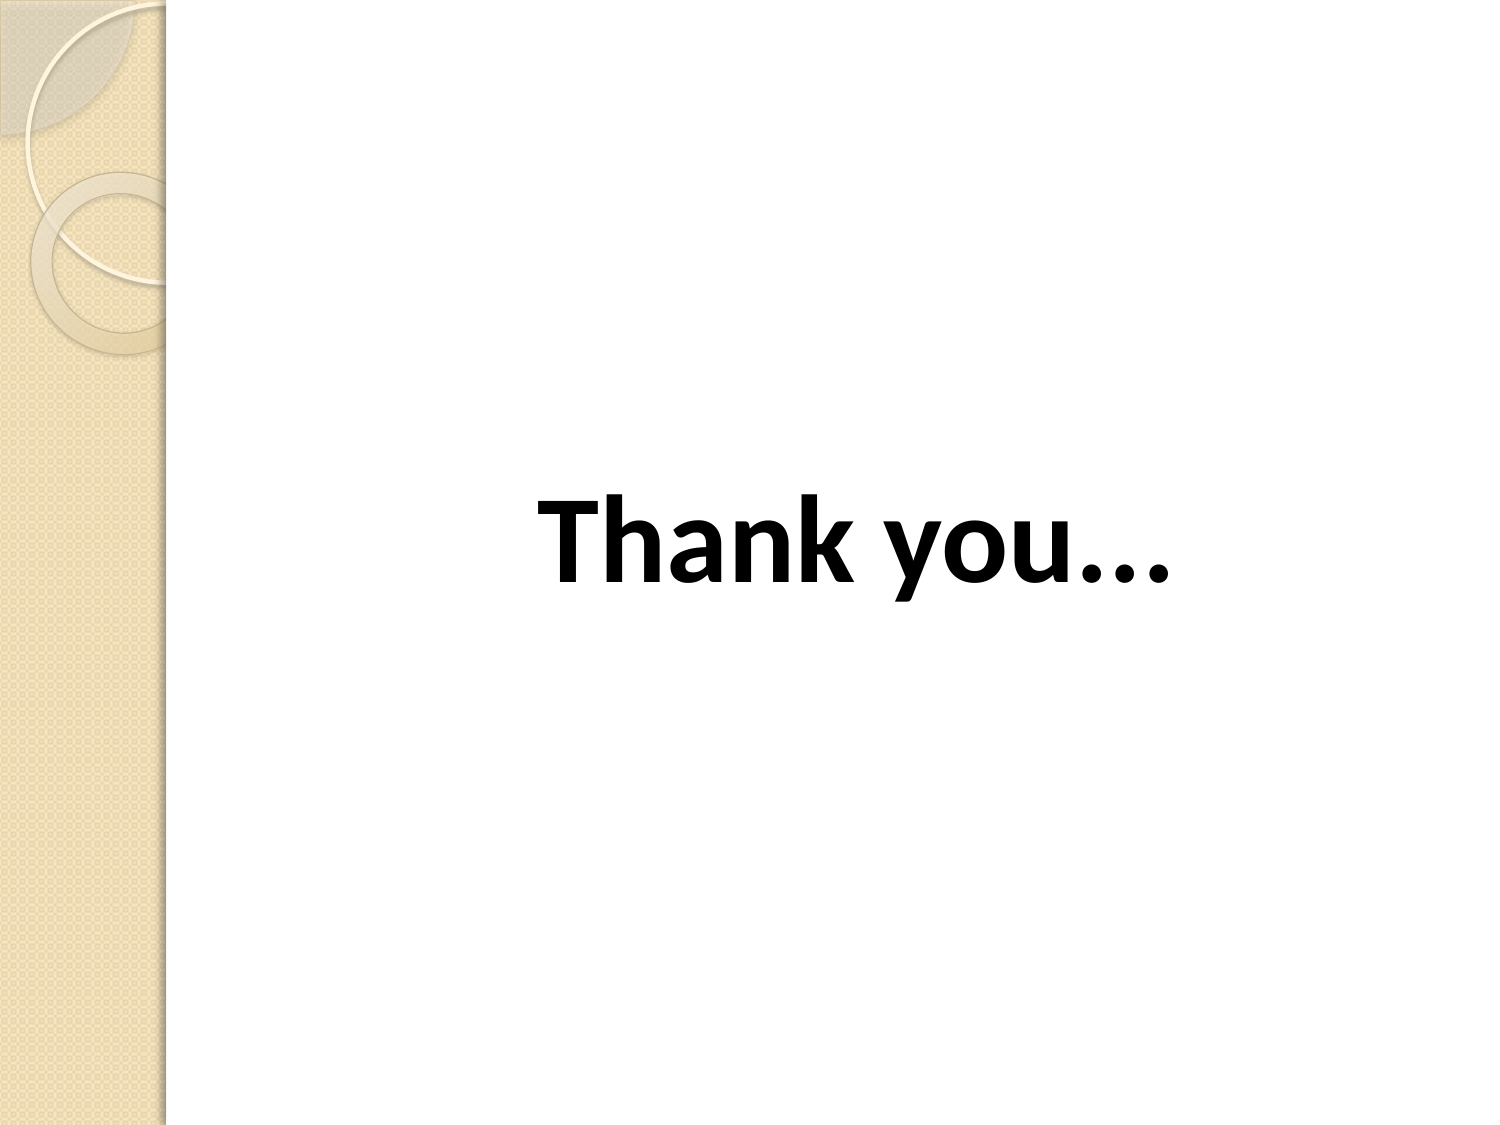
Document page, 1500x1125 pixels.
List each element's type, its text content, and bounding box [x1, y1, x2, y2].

list Thank you... [235, 125, 1466, 1025]
